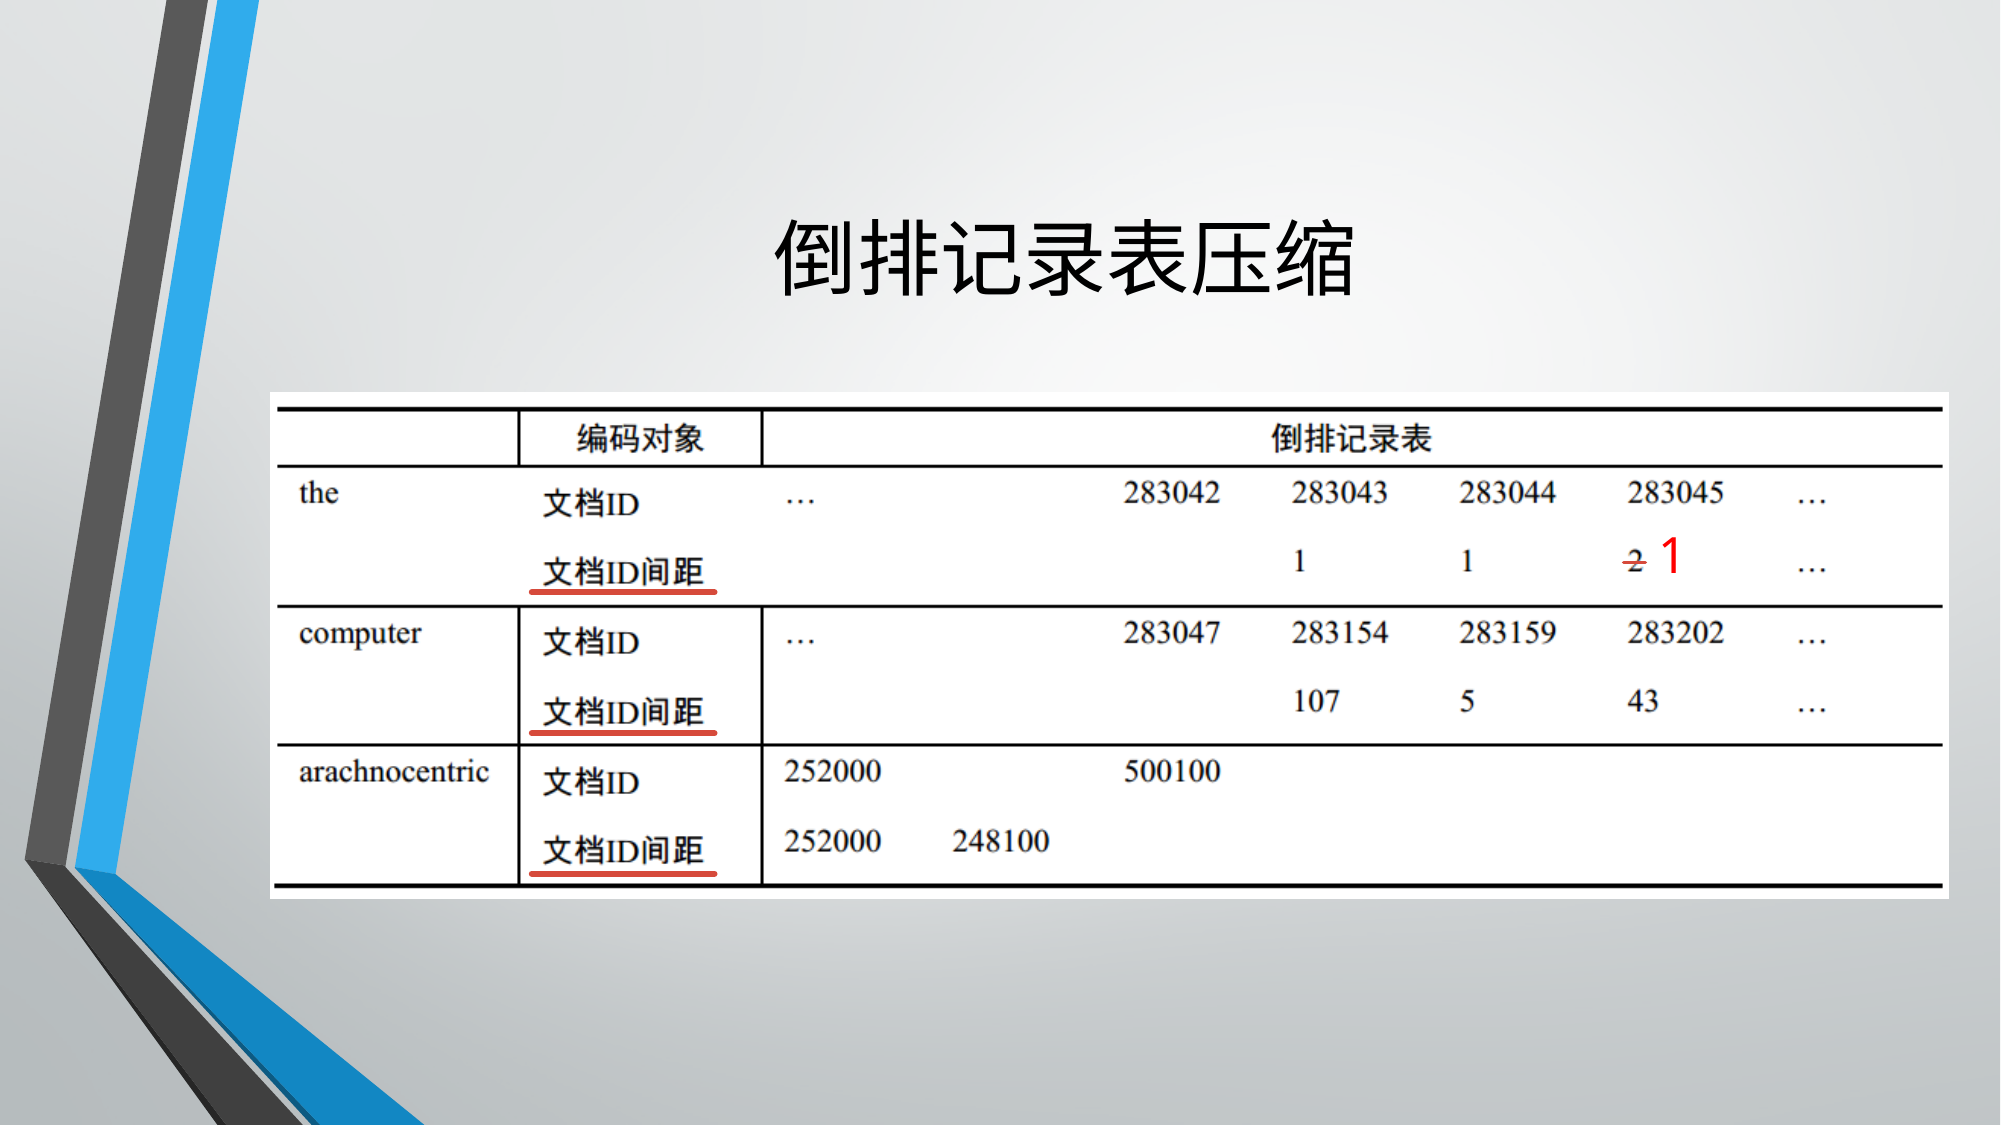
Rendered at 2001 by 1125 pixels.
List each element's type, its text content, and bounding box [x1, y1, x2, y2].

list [270, 392, 1949, 899]
title 倒排记录表压缩 [243, 112, 1887, 400]
